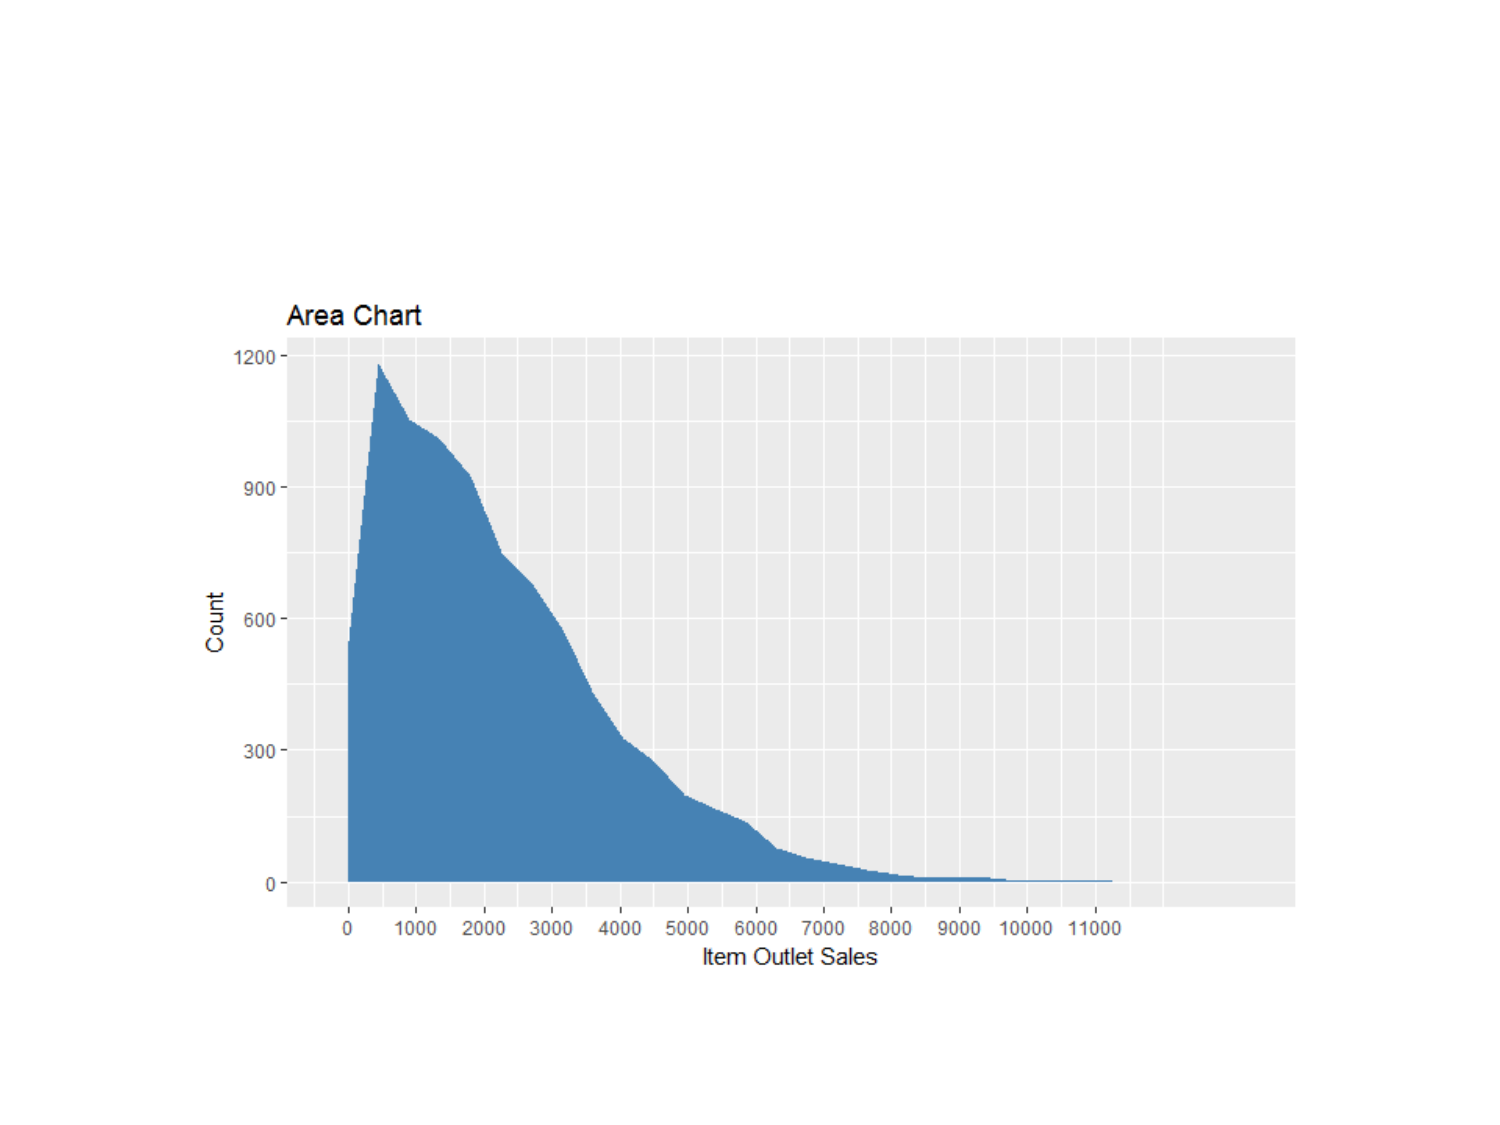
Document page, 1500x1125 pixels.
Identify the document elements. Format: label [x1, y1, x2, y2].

list [191, 291, 1309, 977]
